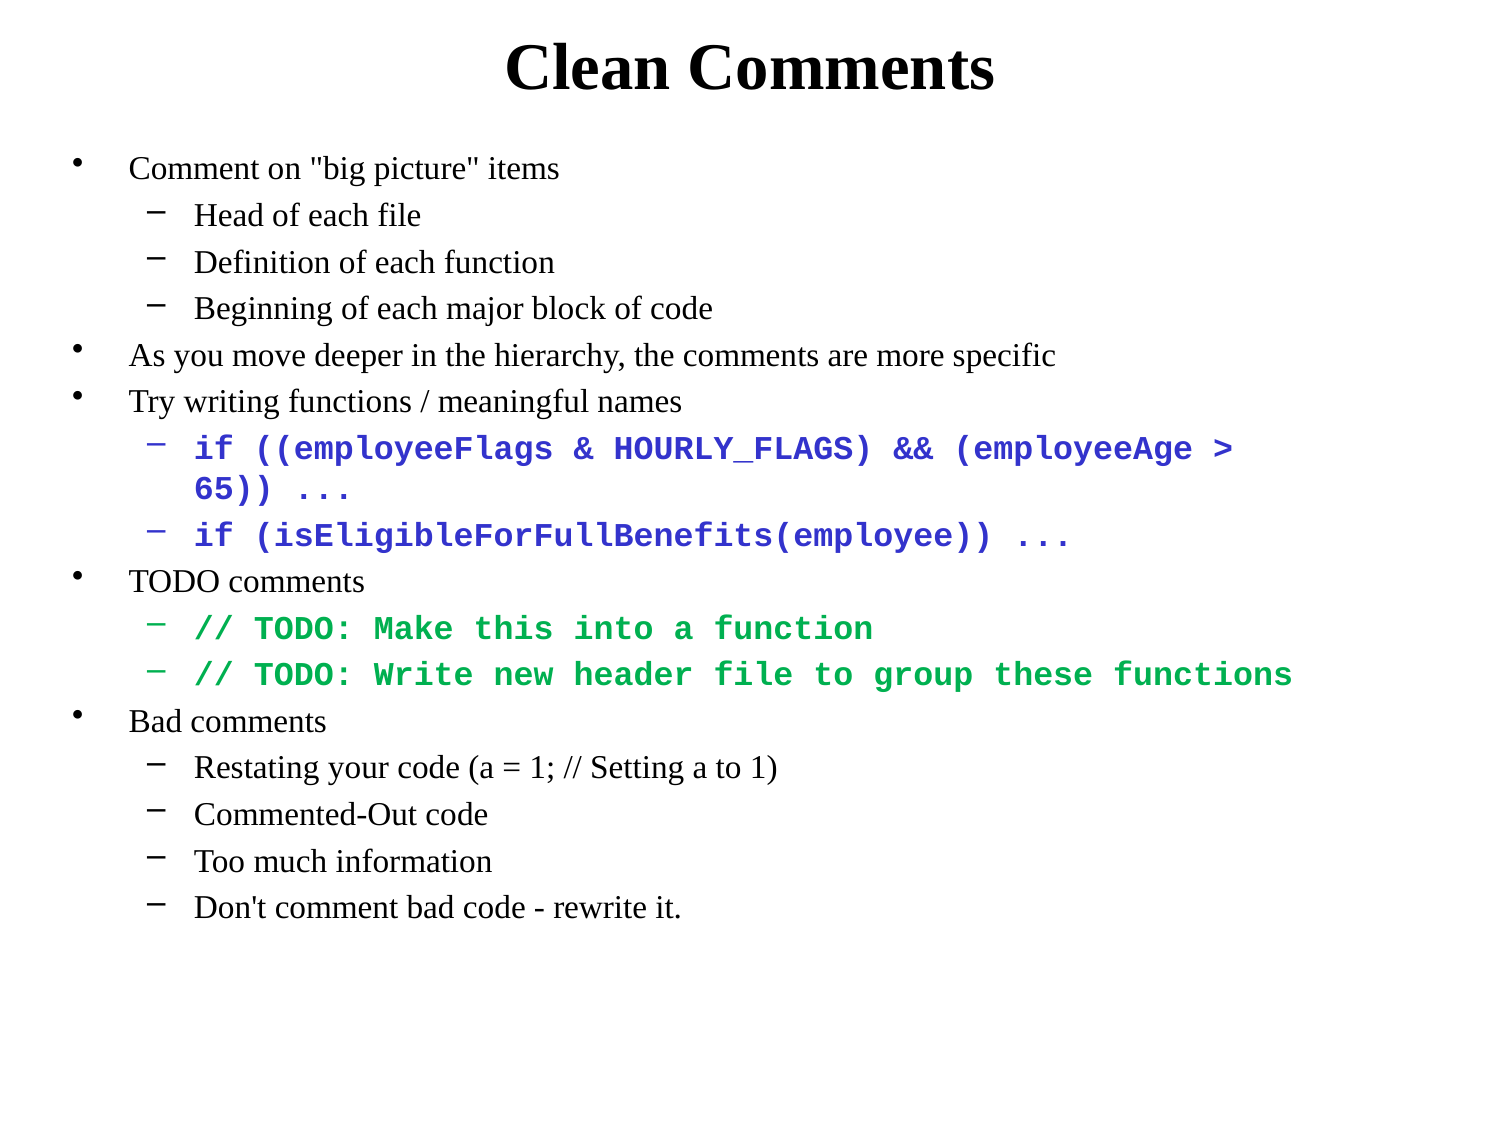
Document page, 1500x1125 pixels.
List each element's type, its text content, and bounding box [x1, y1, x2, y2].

title Clean Comments [112, 24, 1388, 101]
list Comment on "big picture" items Head of each file Definition of each function Beginning of each major block of code As you move deeper in the hierarchy, the comments are more specific Try writing functions / meaningful names if ((employeeFlags & HOURLY_FLAGS) && (employeeAge > 65)) ... if (isEligibleForFullBenefits(employee)) ... TODO comments // TODO: Make this into a function // TODO: Write new header file to group these functions Bad comments Restating your code (a = 1; // Setting a to 1) Commented-Out code Too much information Don't comment bad code - rewrite it. [56, 138, 1384, 1083]
